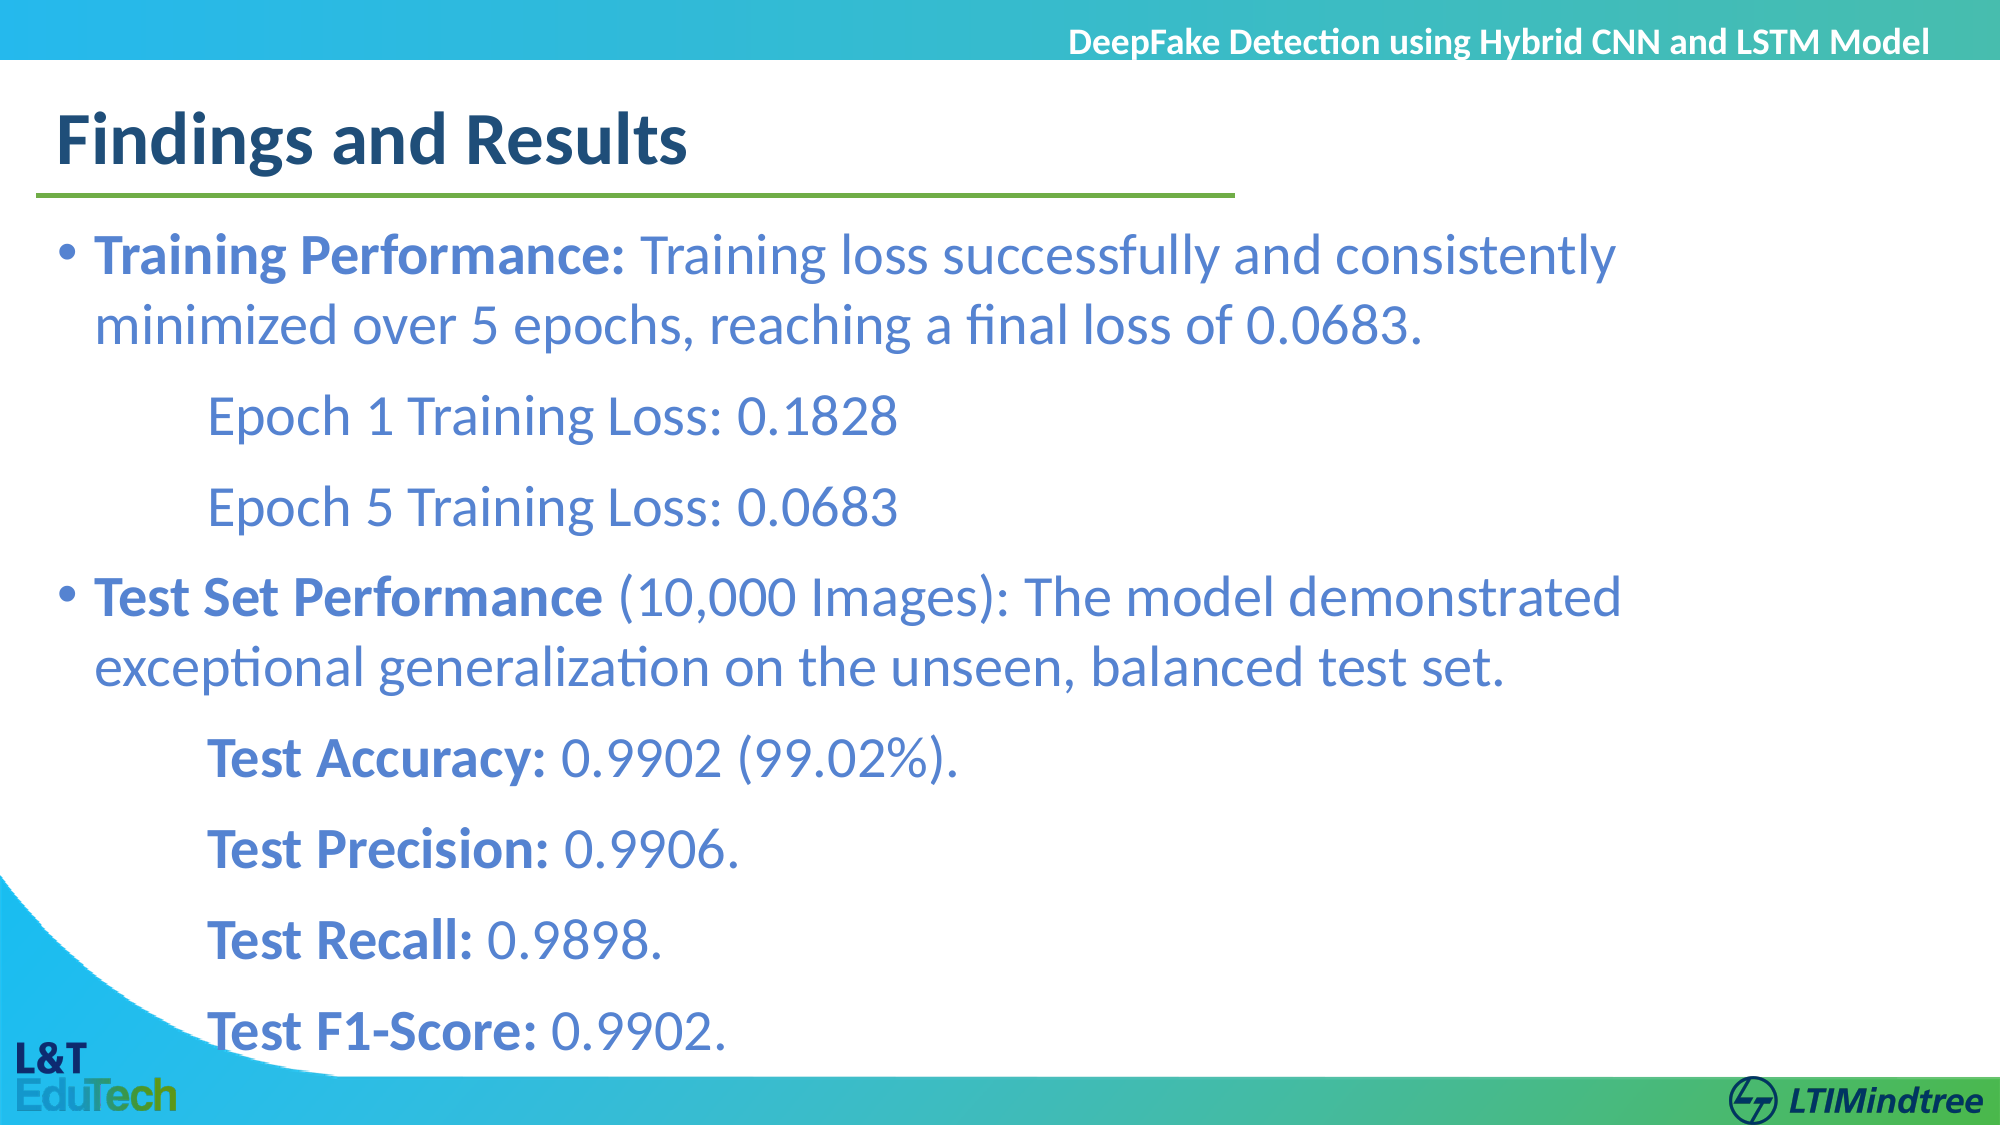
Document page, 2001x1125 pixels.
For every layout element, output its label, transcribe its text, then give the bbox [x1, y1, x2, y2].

list Training Performance: Training loss successfully and consistently minimized over 5 epochs, reaching a final loss of 0.0683. Epoch 1 Training Loss: 0.1828 Epoch 5 Training Loss: 0.0683 Test Set Performance (10,000 Images): The model demonstrated exceptional generalization on the unseen, balanced test set. Test Accuracy: 0.9902 (99.02%). Test Precision: 0.9906. Test Recall: 0.9898. Test F1-Score: 0.9902. [41, 208, 1772, 889]
picture [0, 875, 2000, 1125]
text_box Findings and Results [41, 82, 1785, 188]
text_box DeepFake Detection using Hybrid CNN and LSTM Model [999, 9, 2000, 69]
